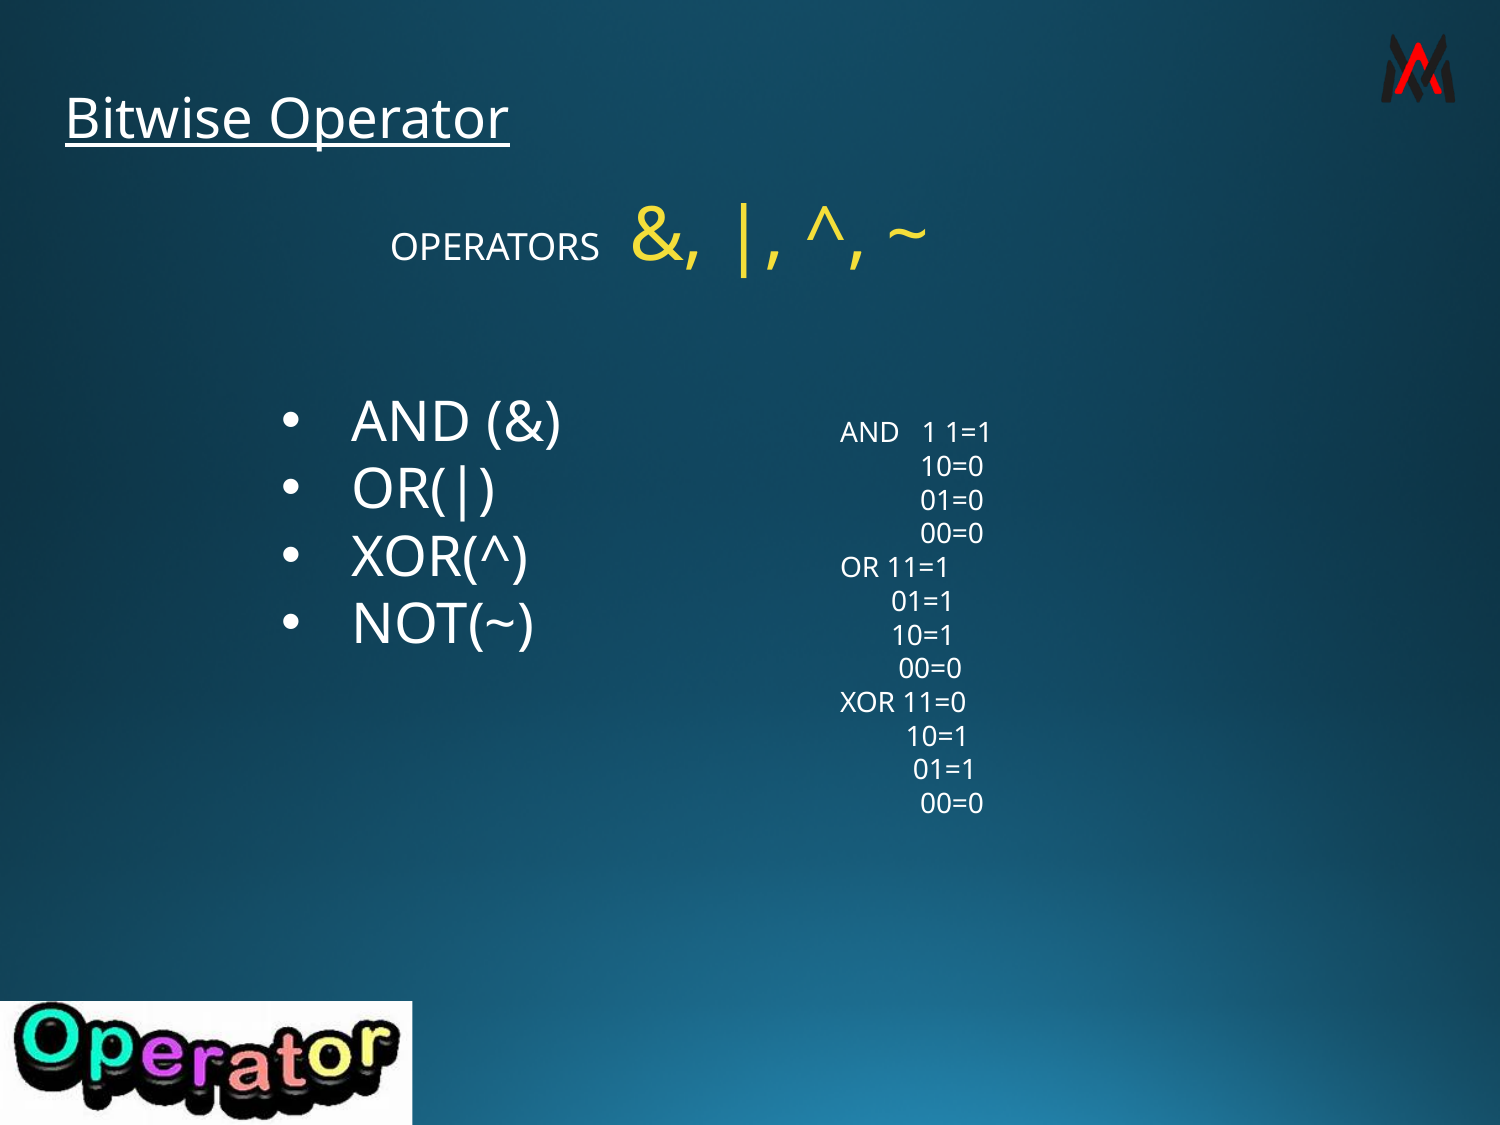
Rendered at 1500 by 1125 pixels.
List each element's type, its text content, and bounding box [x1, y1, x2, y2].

text_box OPERATORS &, |, ^, ~ [374, 177, 1125, 283]
picture [0, 0, 1500, 1125]
text_box AND 1 1=1 10=0 01=0 00=0 OR 11=1 01=1 10=1 00=0 XOR 11=0 10=1 01=1 00=0 [825, 407, 1260, 861]
text_box Bitwise Operator [49, 75, 630, 158]
text_box AND (&) OR(|) XOR(^) NOT(~) [266, 377, 864, 663]
